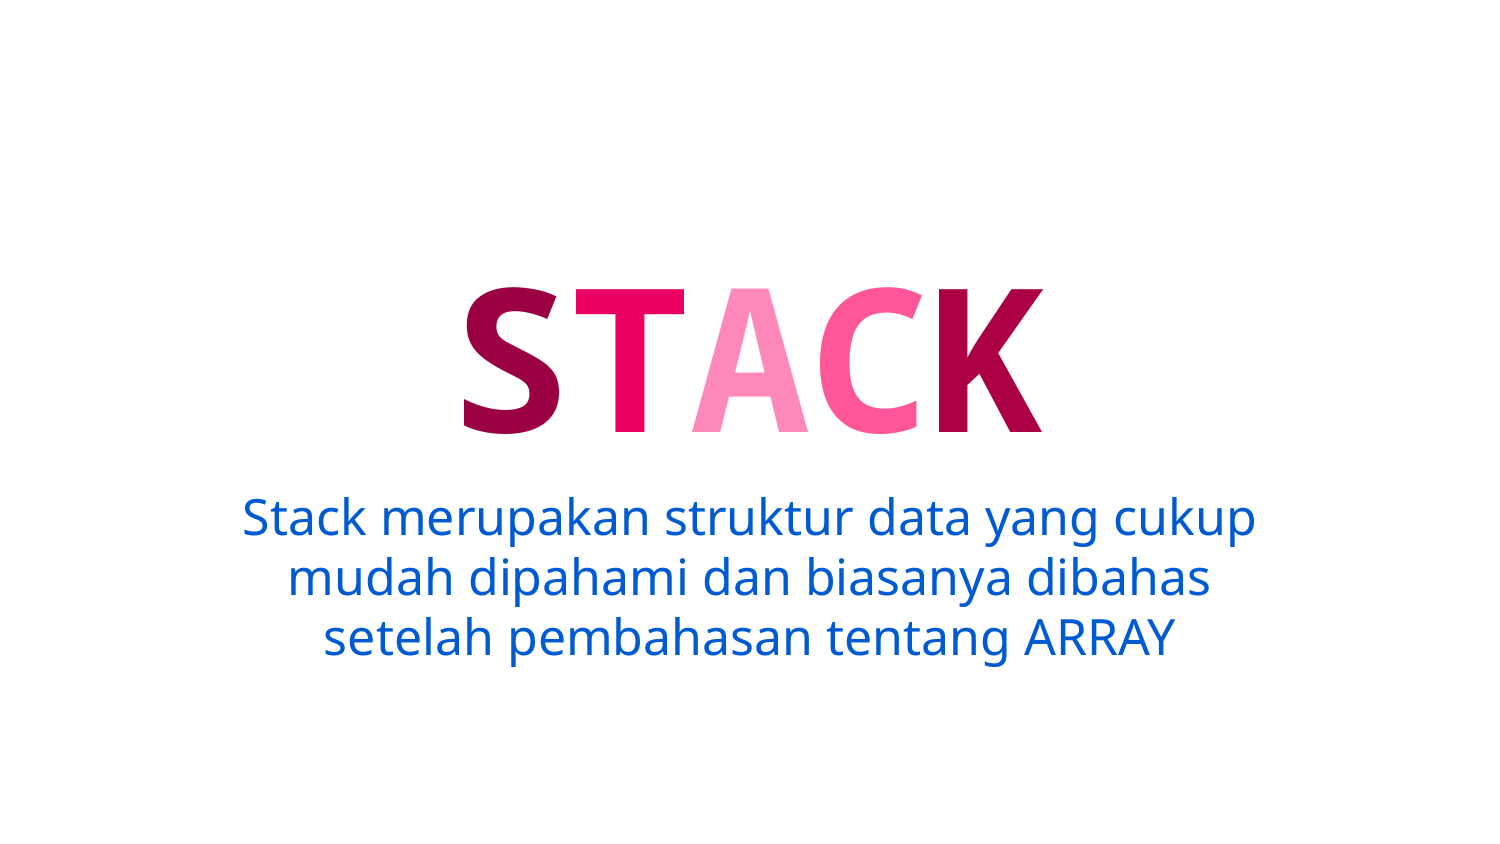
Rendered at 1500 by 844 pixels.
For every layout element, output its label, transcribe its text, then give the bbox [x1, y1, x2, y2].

title STACK [112, 262, 1388, 443]
subtitle Stack merupakan struktur data yang cukup mudah dipahami dan biasanya dibahas setelah pembahasan tentang ARRAY [225, 478, 1275, 694]
